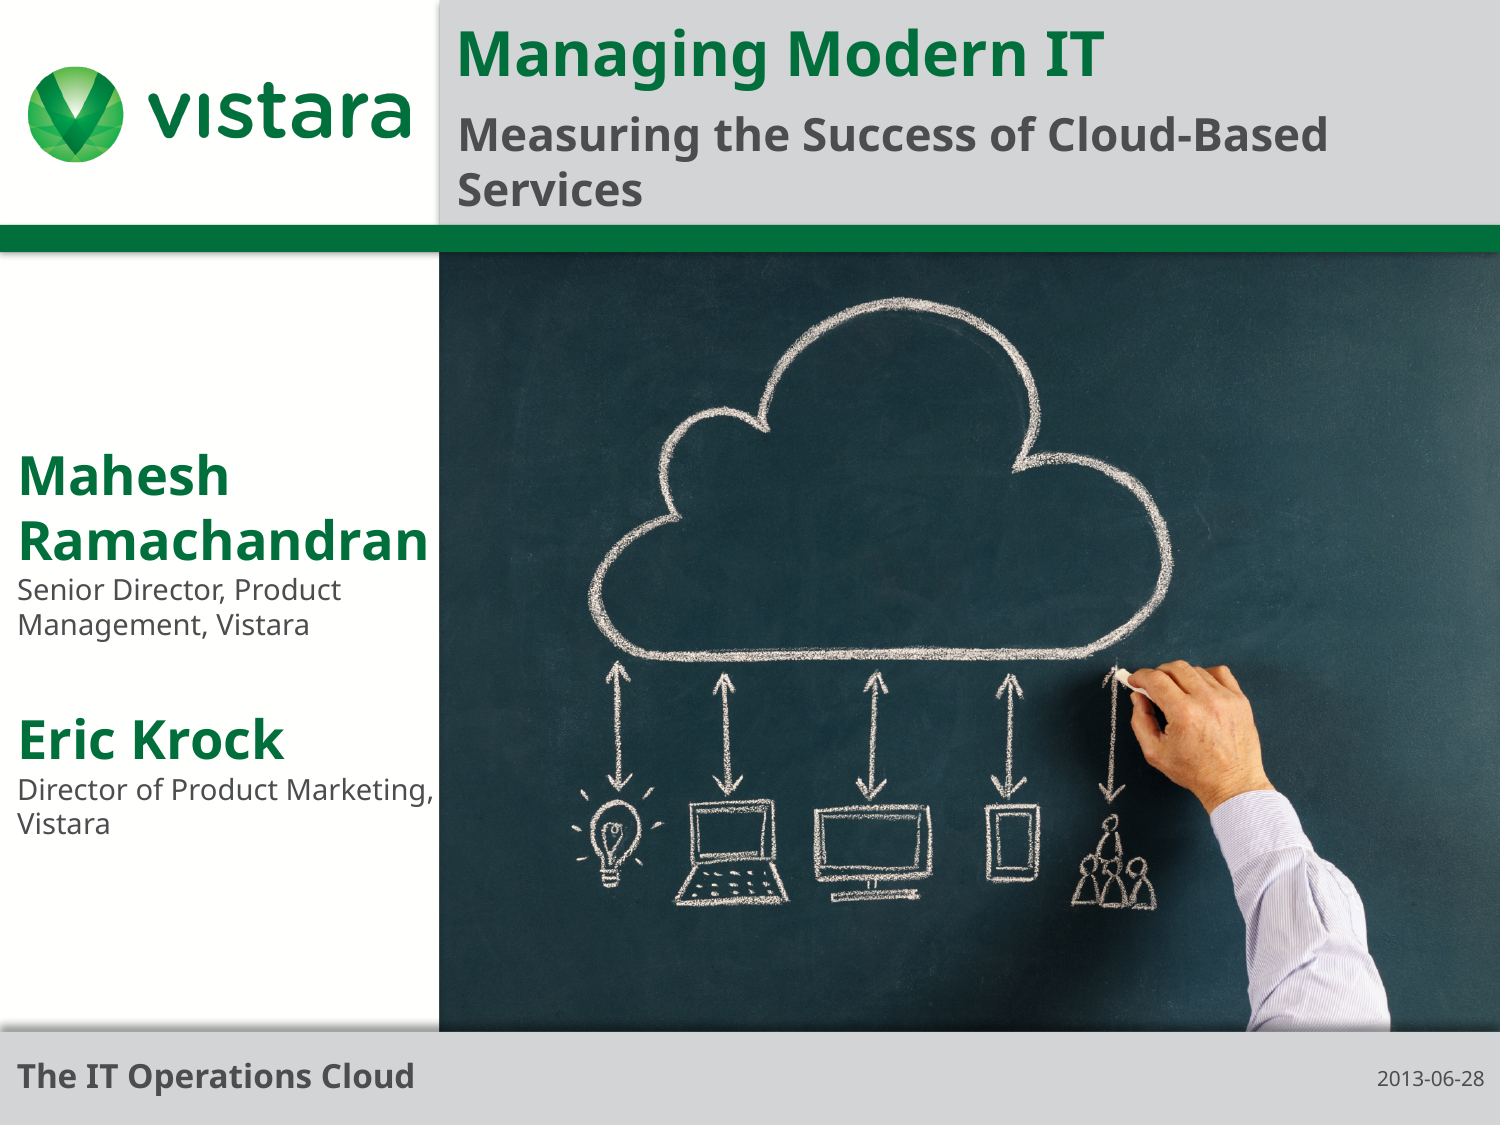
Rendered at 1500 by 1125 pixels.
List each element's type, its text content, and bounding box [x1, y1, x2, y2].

text_box Managing Modern IT [440, 6, 1499, 97]
picture [440, 253, 1500, 1031]
text_box Mahesh Ramachandran Senior Director, Product Management, Vistara Eric Krock Director of Product Marketing, Vistara [2, 433, 456, 849]
picture [0, 27, 439, 202]
text_box 2013-06-28 [899, 1058, 1500, 1099]
text_box The IT Operations Cloud [2, 1048, 602, 1103]
text_box Measuring the Success of Cloud-Based Services [442, 98, 1500, 223]
